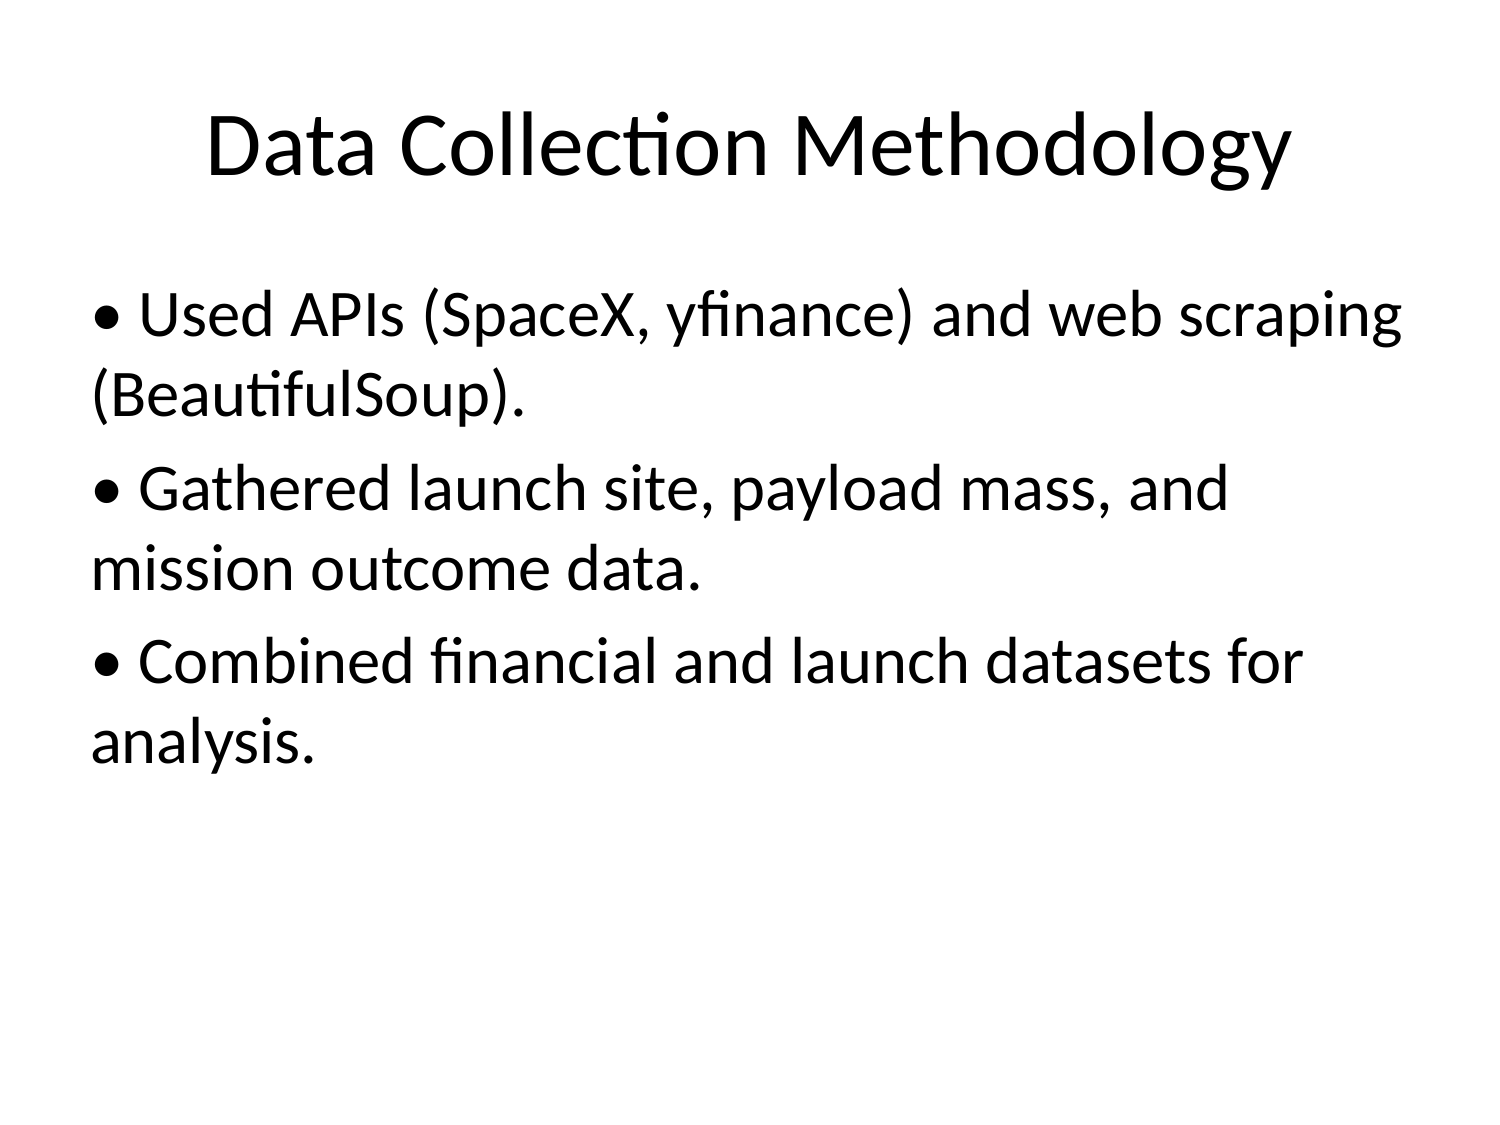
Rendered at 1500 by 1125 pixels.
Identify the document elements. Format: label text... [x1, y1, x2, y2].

list • Used APIs (SpaceX, yfinance) and web scraping (BeautifulSoup). • Gathered launch site, payload mass, and mission outcome data. • Combined financial and launch datasets for analysis. [75, 262, 1425, 1005]
title Data Collection Methodology [75, 45, 1425, 233]
